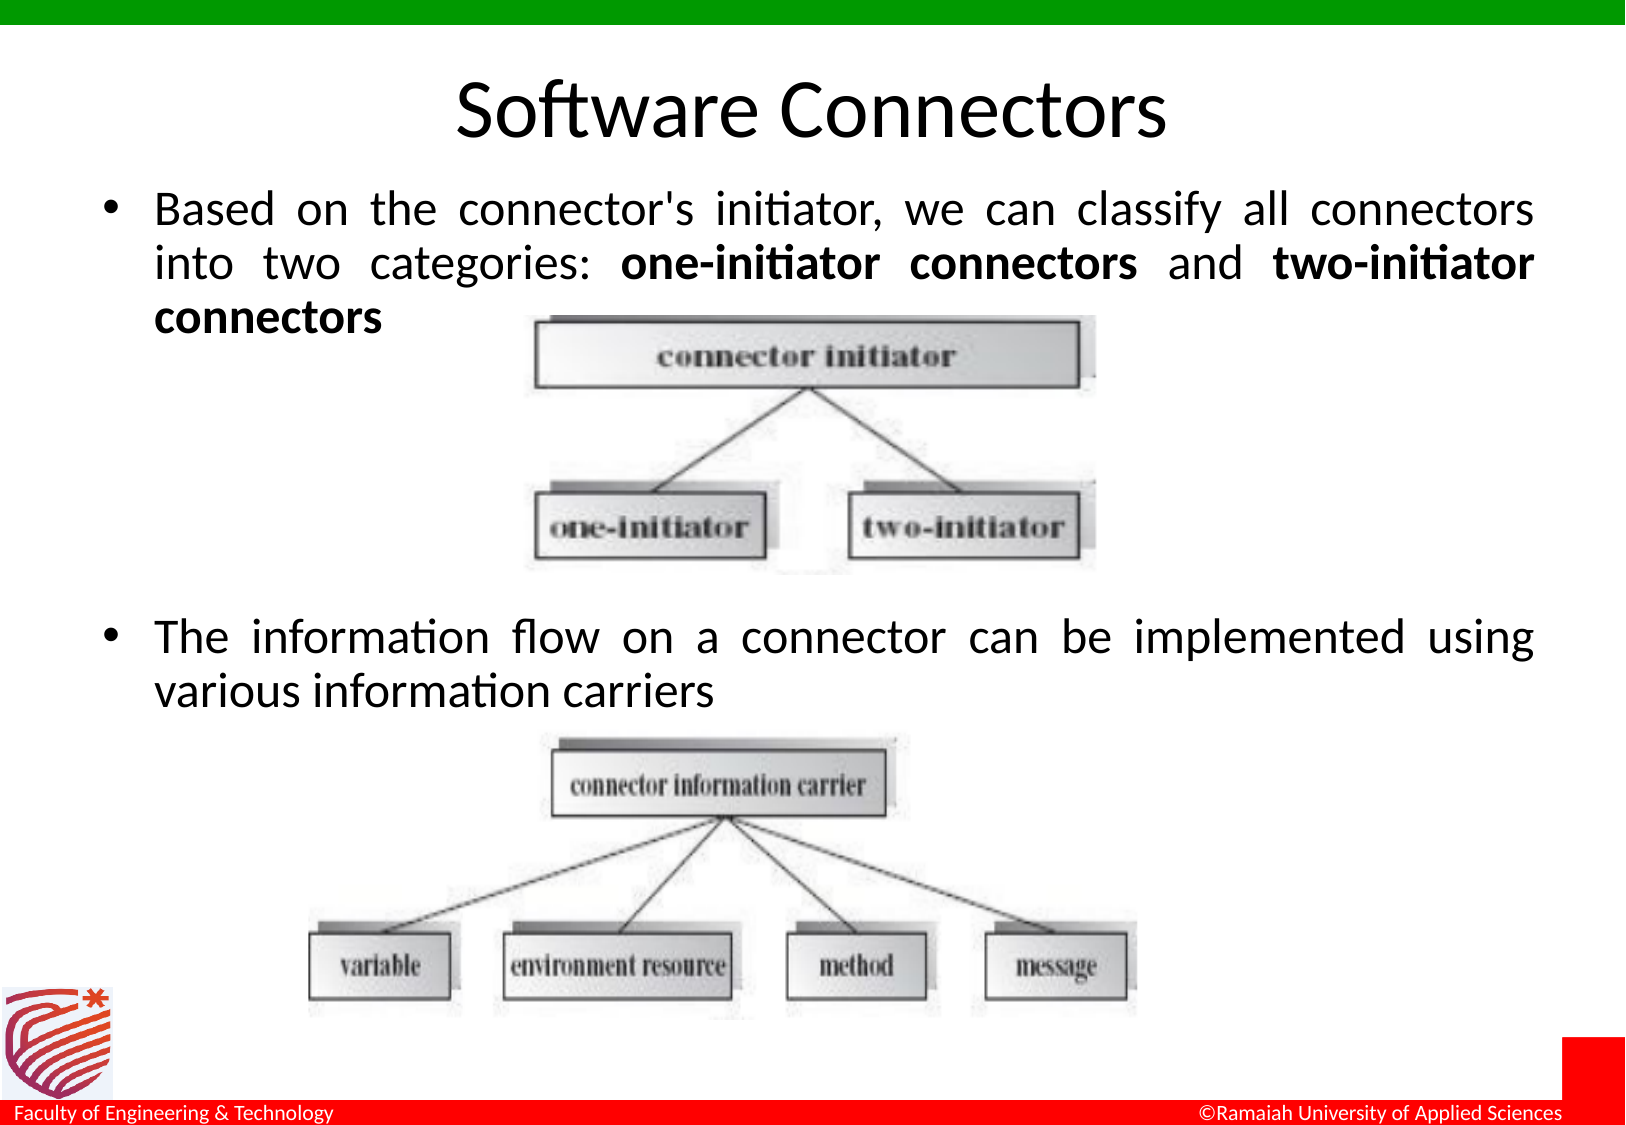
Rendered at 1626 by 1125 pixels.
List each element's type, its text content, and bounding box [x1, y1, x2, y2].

picture [283, 715, 1184, 1020]
picture [2, 987, 113, 1100]
list Based on the connector's initiator, we can classify all connectors into two categories: one-initiator connectors and two-initiator connectors The information flow on a connector can be implemented using various information carriers [87, 174, 1550, 1038]
picture [522, 315, 1115, 576]
title Software Connectors [81, 45, 1544, 233]
